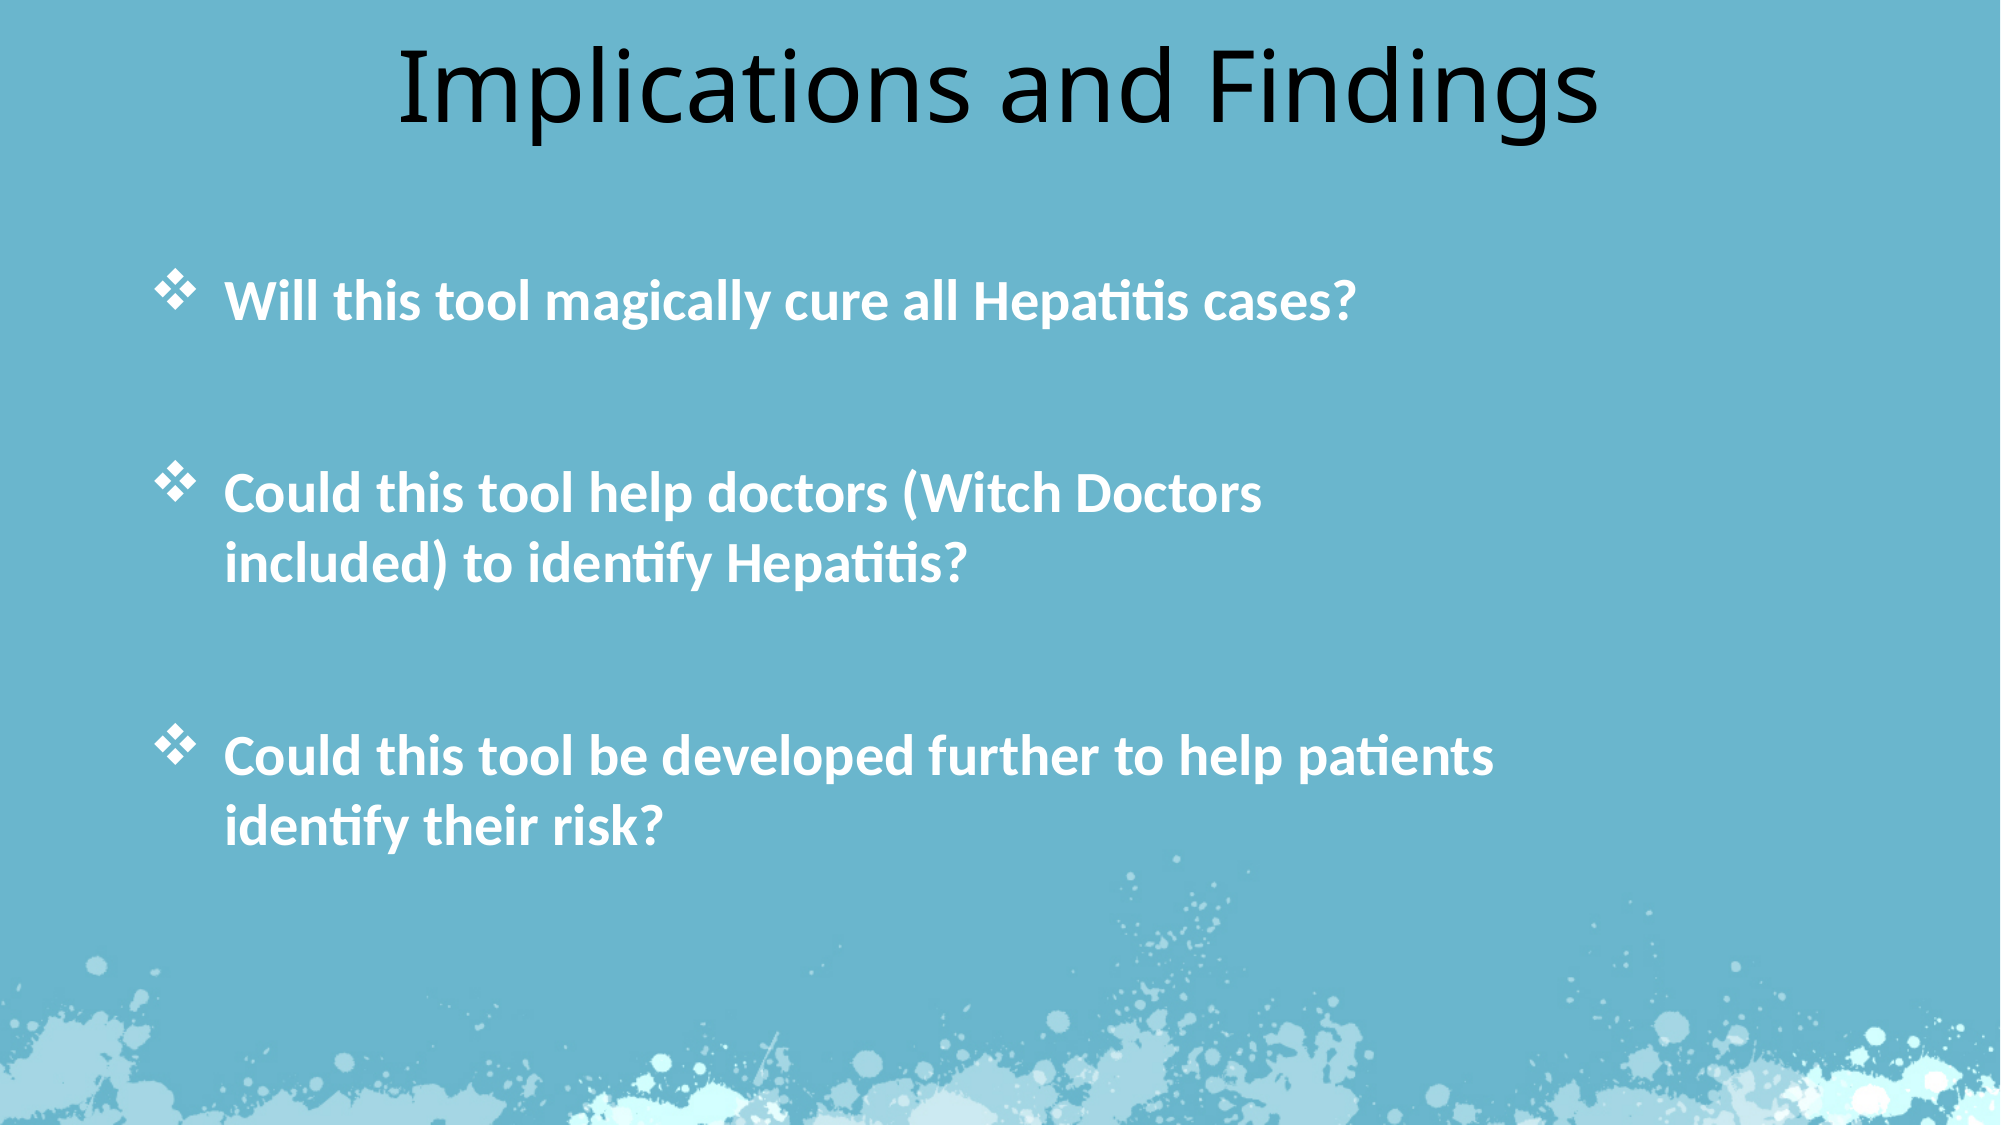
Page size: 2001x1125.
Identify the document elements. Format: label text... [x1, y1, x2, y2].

text_box Could this tool help doctors (Witch Doctors included) to identify Hepatitis? [134, 446, 1511, 602]
text_box Will this tool magically cure all Hepatitis cases? [134, 254, 1511, 339]
picture [0, 0, 2001, 1125]
text_box Could this tool be developed further to help patients identify their risk? [134, 709, 1511, 865]
list Implications and Findings [0, 26, 2000, 153]
